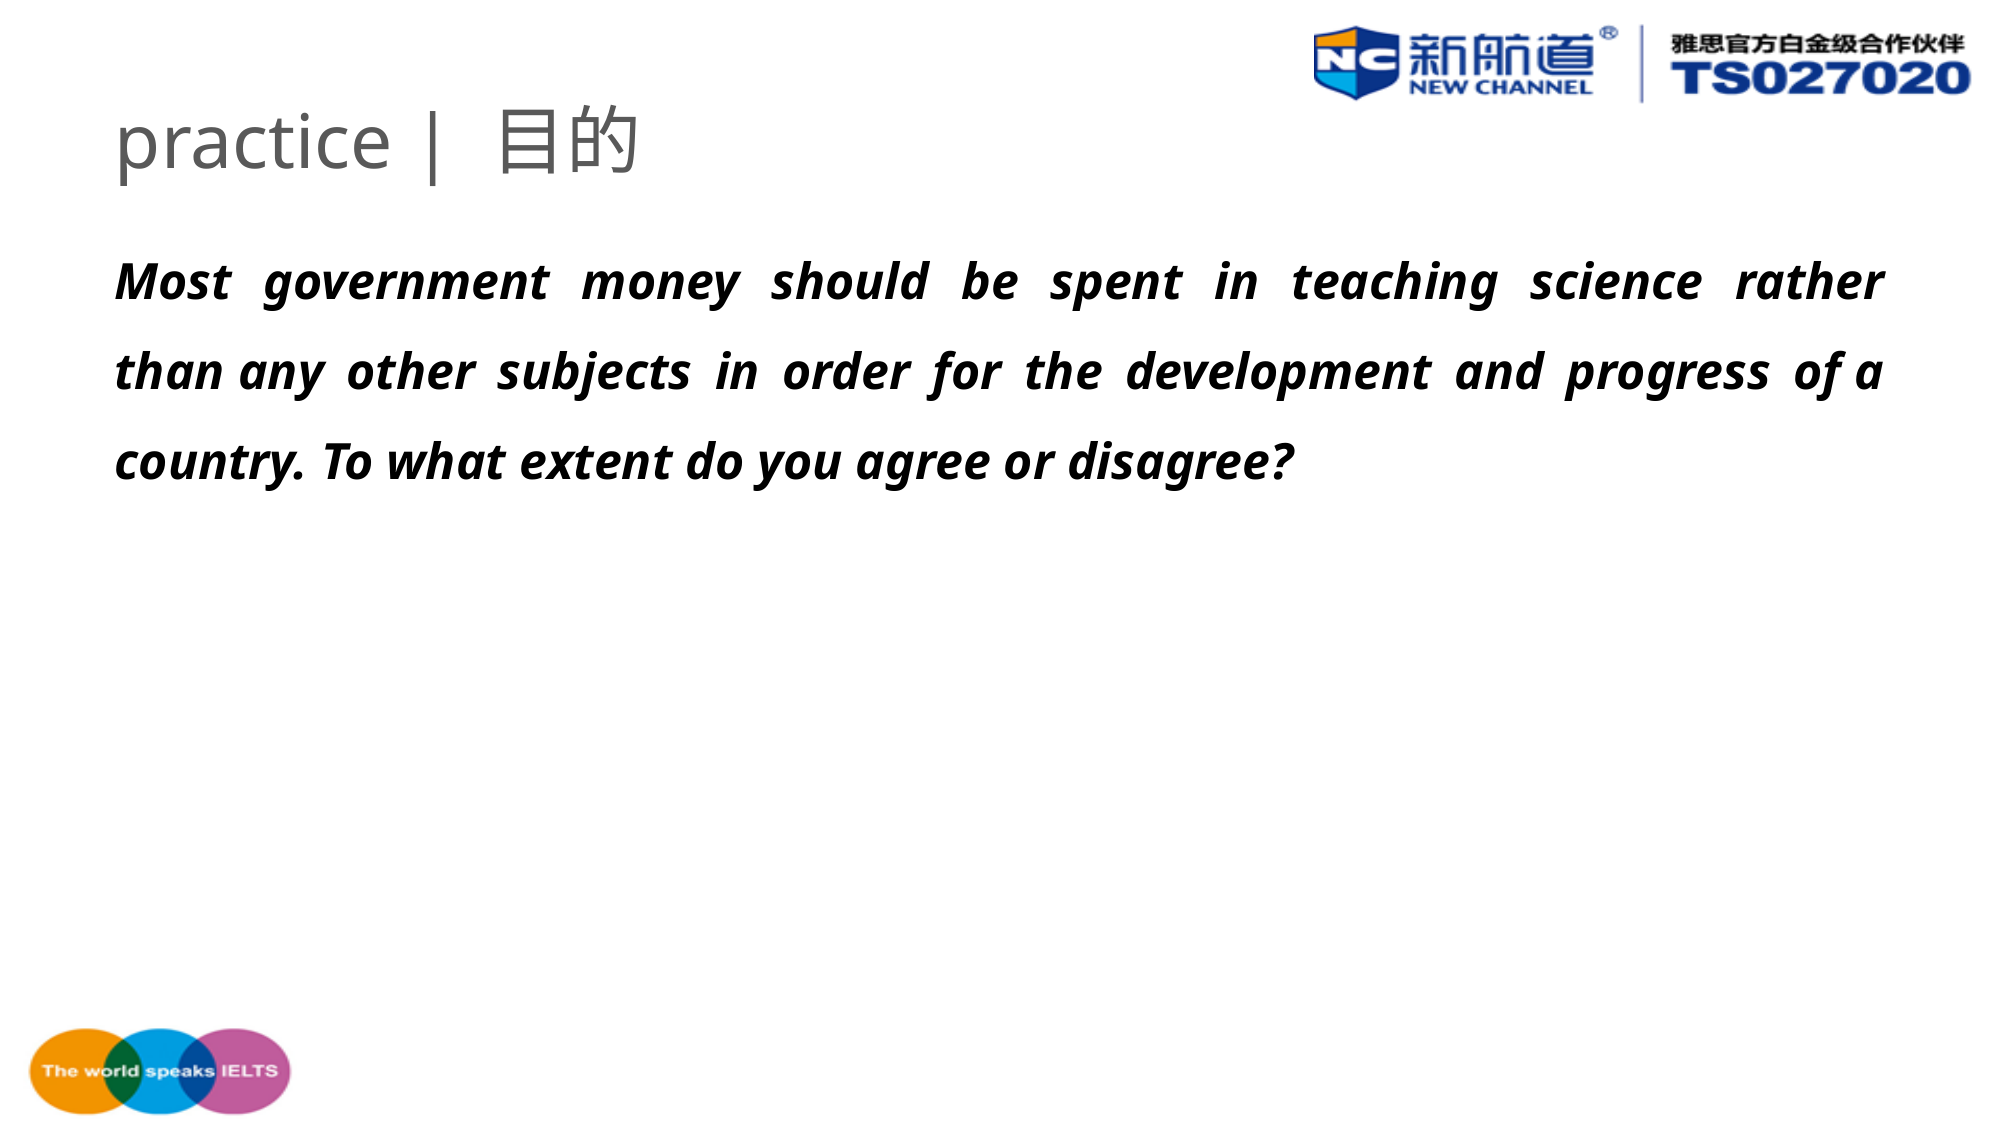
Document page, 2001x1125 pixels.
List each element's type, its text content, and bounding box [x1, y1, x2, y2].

text_box Most government money should be spent in teaching science rather than any other subjects in order for the development and progress of a country. To what extent do you agree or disagree? [99, 212, 1900, 678]
title practice | 目的 [99, 45, 1900, 212]
picture [1314, 4, 1984, 113]
picture [4, 1024, 311, 1122]
